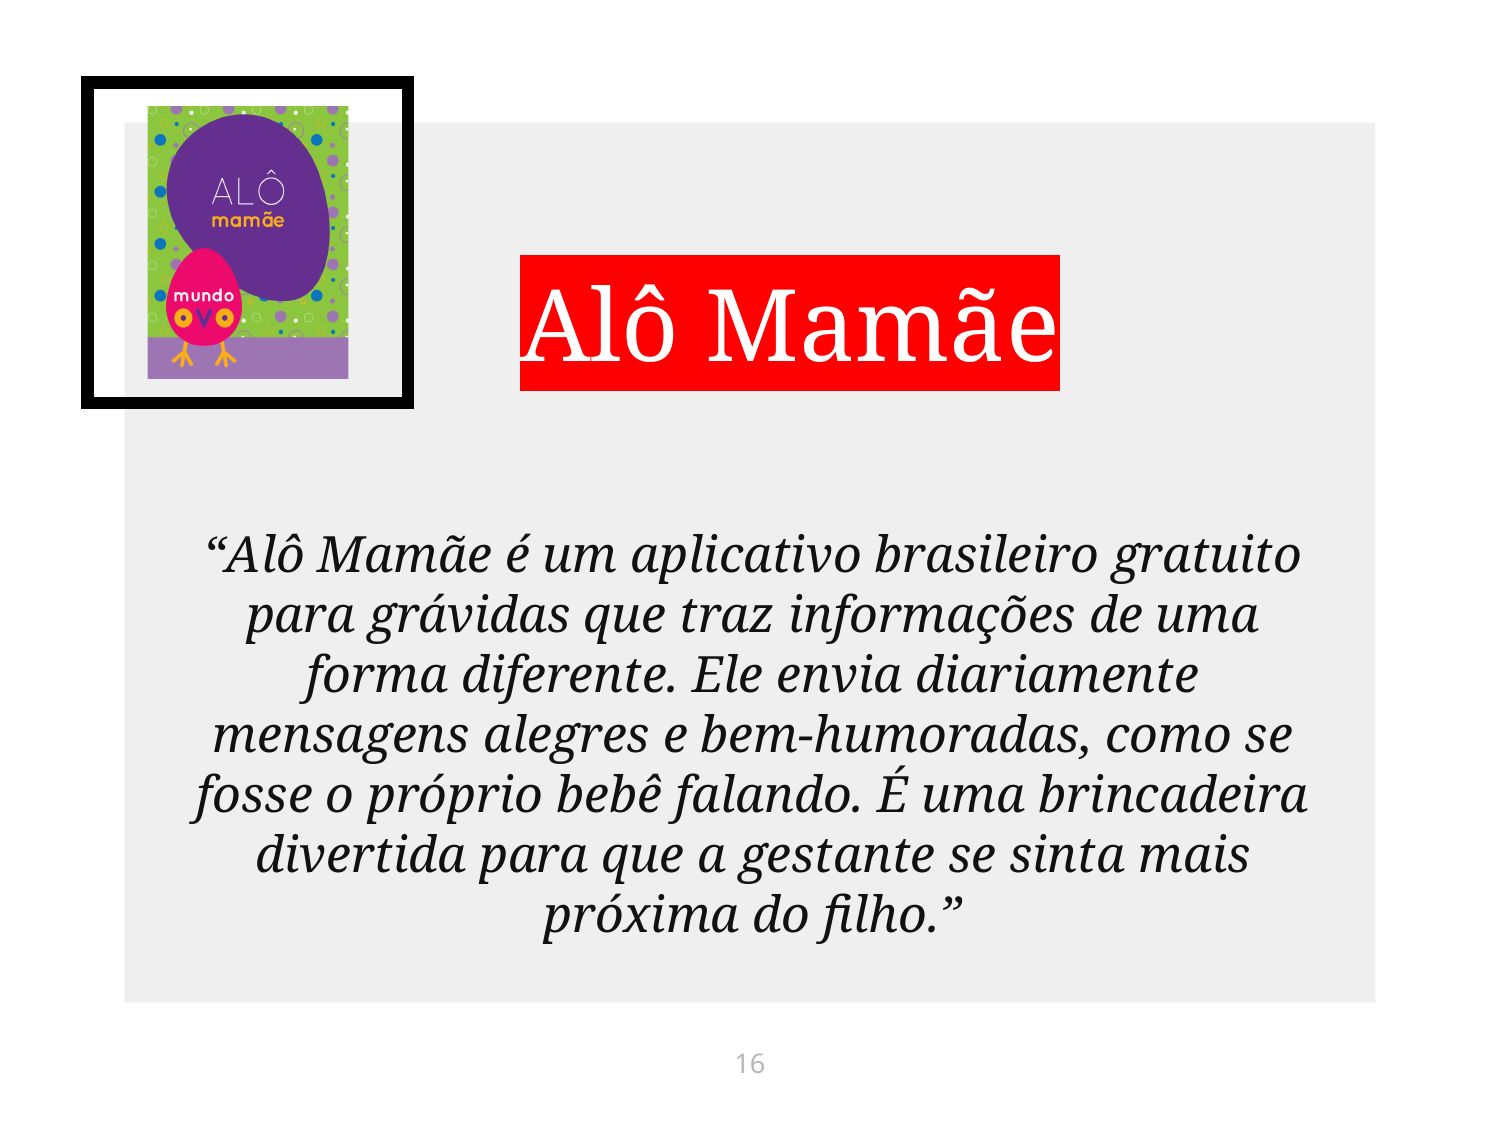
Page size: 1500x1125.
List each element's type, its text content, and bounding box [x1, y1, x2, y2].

text_box [87, 82, 409, 403]
subtitle “Alô Mamãe é um aplicativo brasileiro gratuito para grávidas que traz informações de uma forma diferente. Ele envia diariamente mensagens alegres e bem-humoradas, como se fosse o próprio bebê falando. É uma brincadeira divertida para que a gestante se sinta mais próxima do filho.” [155, 507, 1345, 957]
slide_number 16 [705, 1031, 795, 1118]
title Alô Mamãe [499, 241, 1283, 507]
picture [147, 106, 349, 380]
